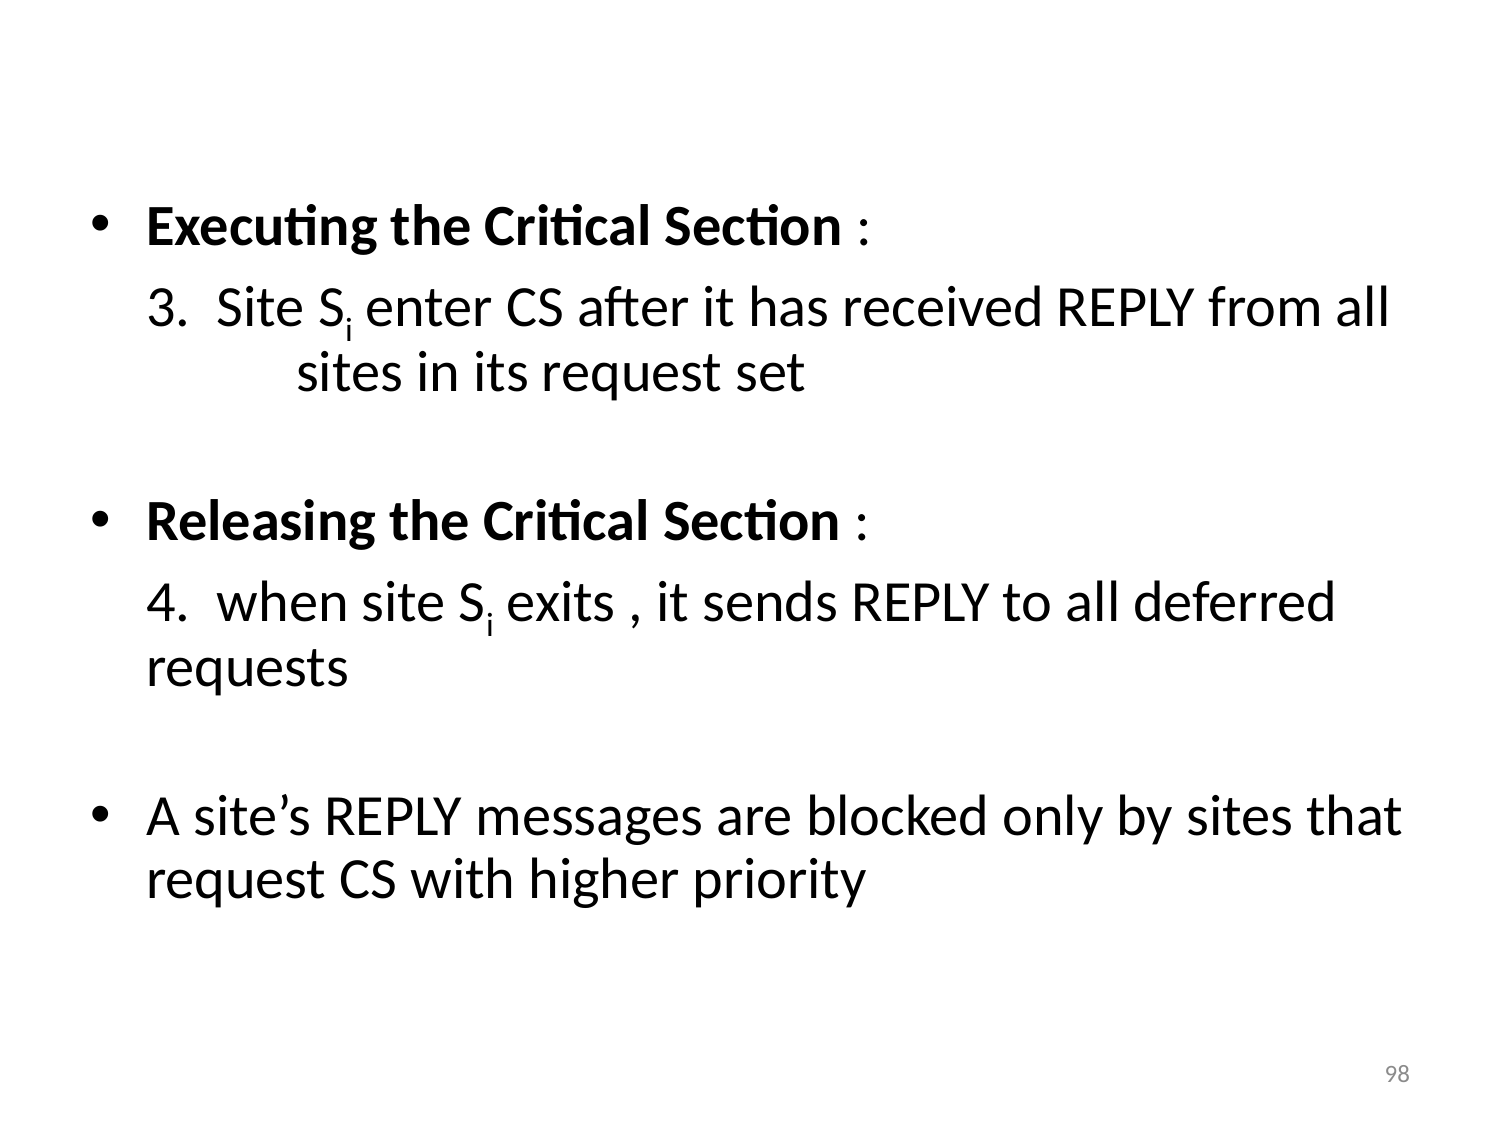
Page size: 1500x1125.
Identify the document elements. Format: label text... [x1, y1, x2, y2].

list Executing the Critical Section : 3. Site Si enter CS after it has received REPLY from all sites in its request set Releasing the Critical Section : 4. when site Si exits , it sends REPLY to all deferred requests A site’s REPLY messages are blocked only by sites that request CS with higher priority [75, 187, 1425, 1005]
slide_number 98 [1074, 1042, 1425, 1103]
